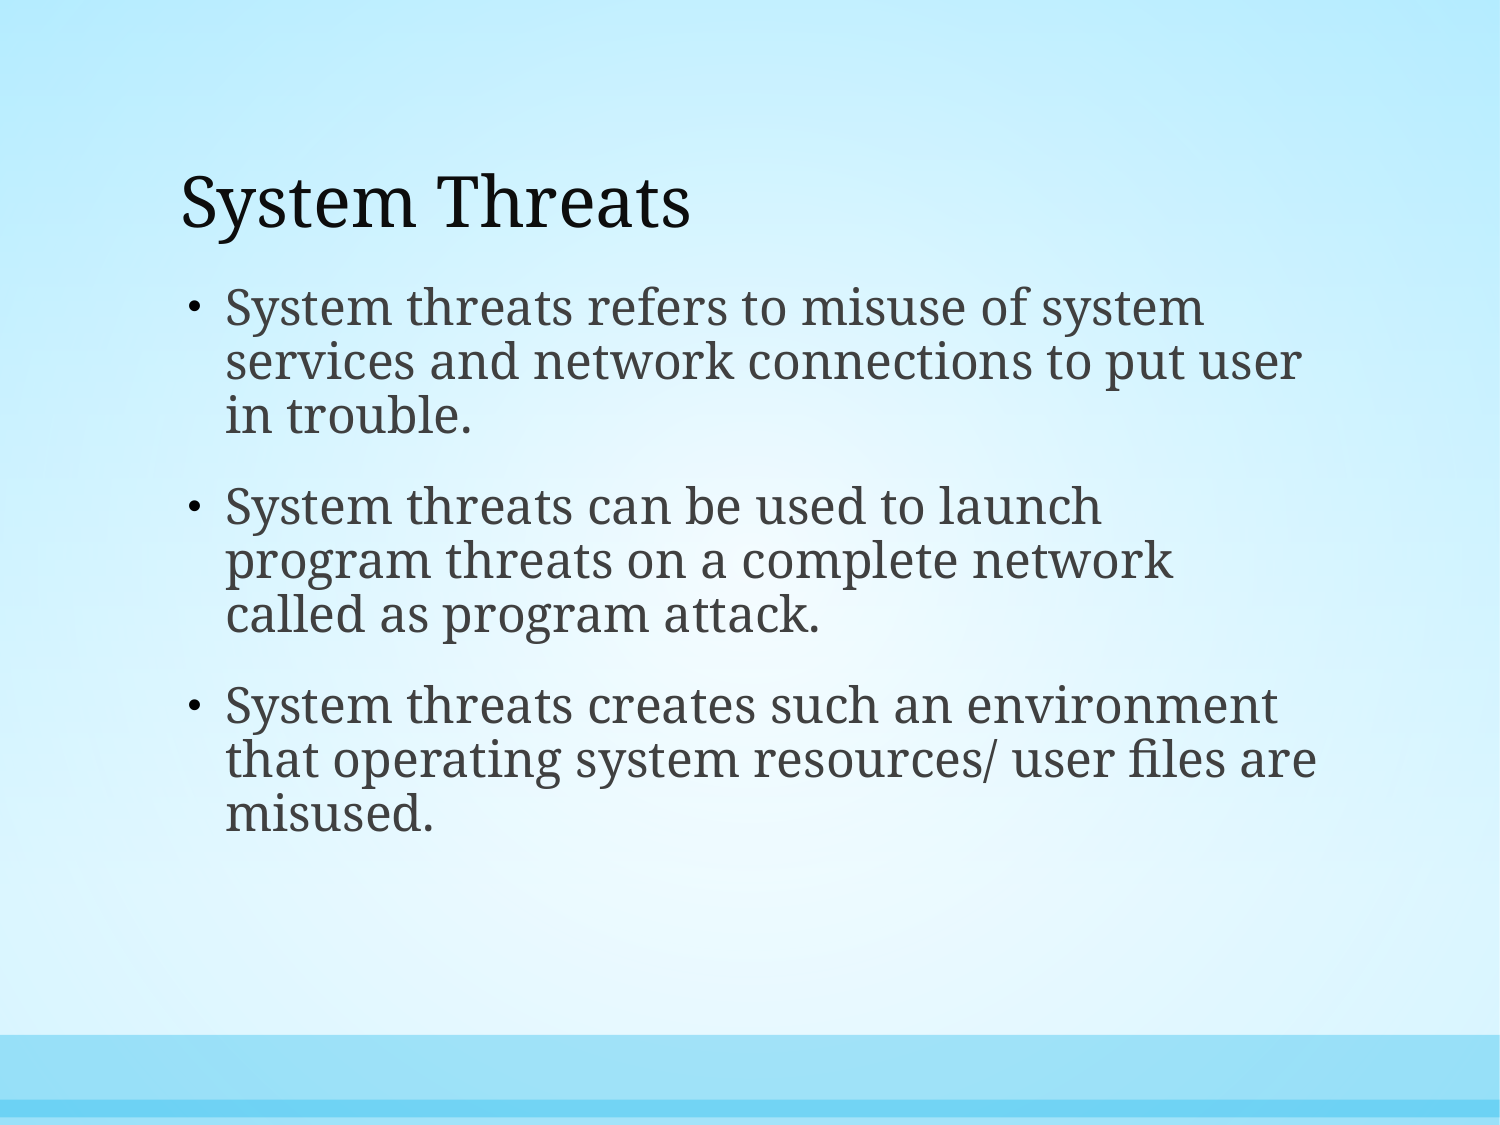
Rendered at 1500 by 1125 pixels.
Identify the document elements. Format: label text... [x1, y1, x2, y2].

title System Threats [165, 71, 1335, 251]
list System threats refers to misuse of system services and network connections to put user in trouble. System threats can be used to launch program threats on a complete network called as program attack. System threats creates such an environment that operating system resources/ user files are misused. [165, 274, 1335, 987]
